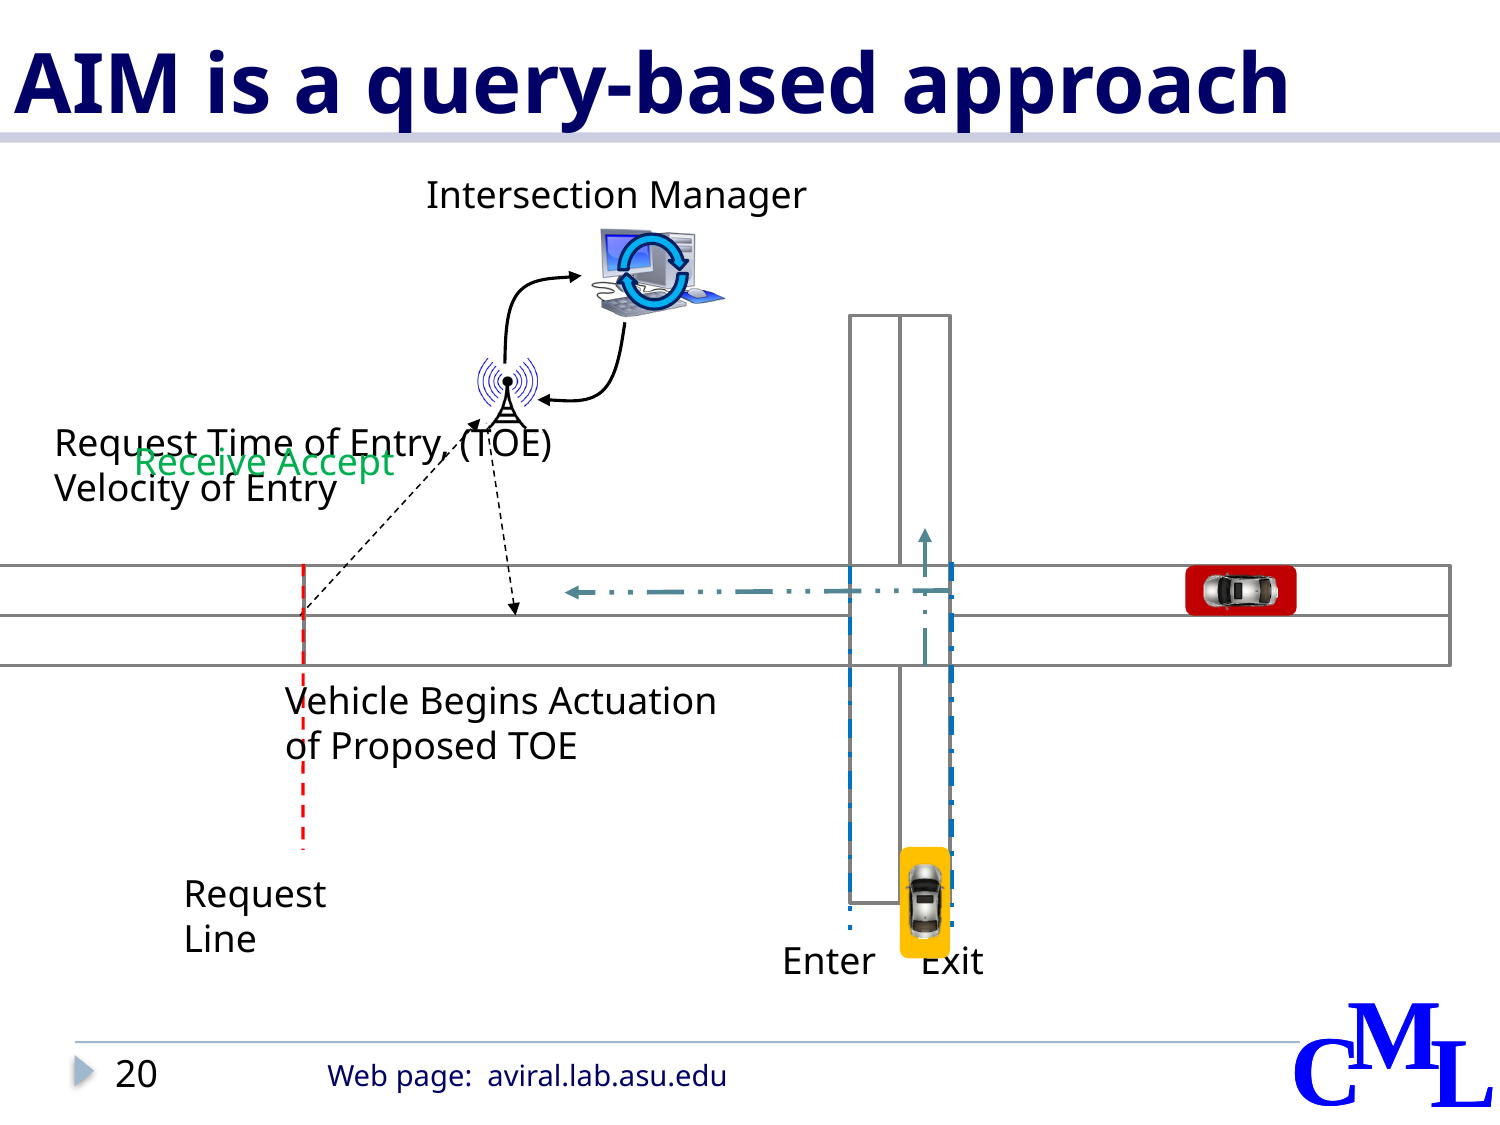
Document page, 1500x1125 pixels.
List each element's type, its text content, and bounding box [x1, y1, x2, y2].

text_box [299, 418, 481, 616]
text_box Intersection Manager [411, 163, 823, 223]
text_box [0, 315, 461, 904]
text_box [486, 422, 516, 616]
picture [1201, 565, 1278, 620]
title AIM is a query-based approach [0, 0, 1500, 138]
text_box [351, 315, 1451, 904]
picture [884, 873, 962, 939]
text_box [762, 565, 896, 991]
slide_number 20 [100, 1042, 313, 1103]
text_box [899, 561, 1005, 991]
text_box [613, 229, 693, 314]
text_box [165, 563, 346, 969]
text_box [467, 189, 730, 434]
